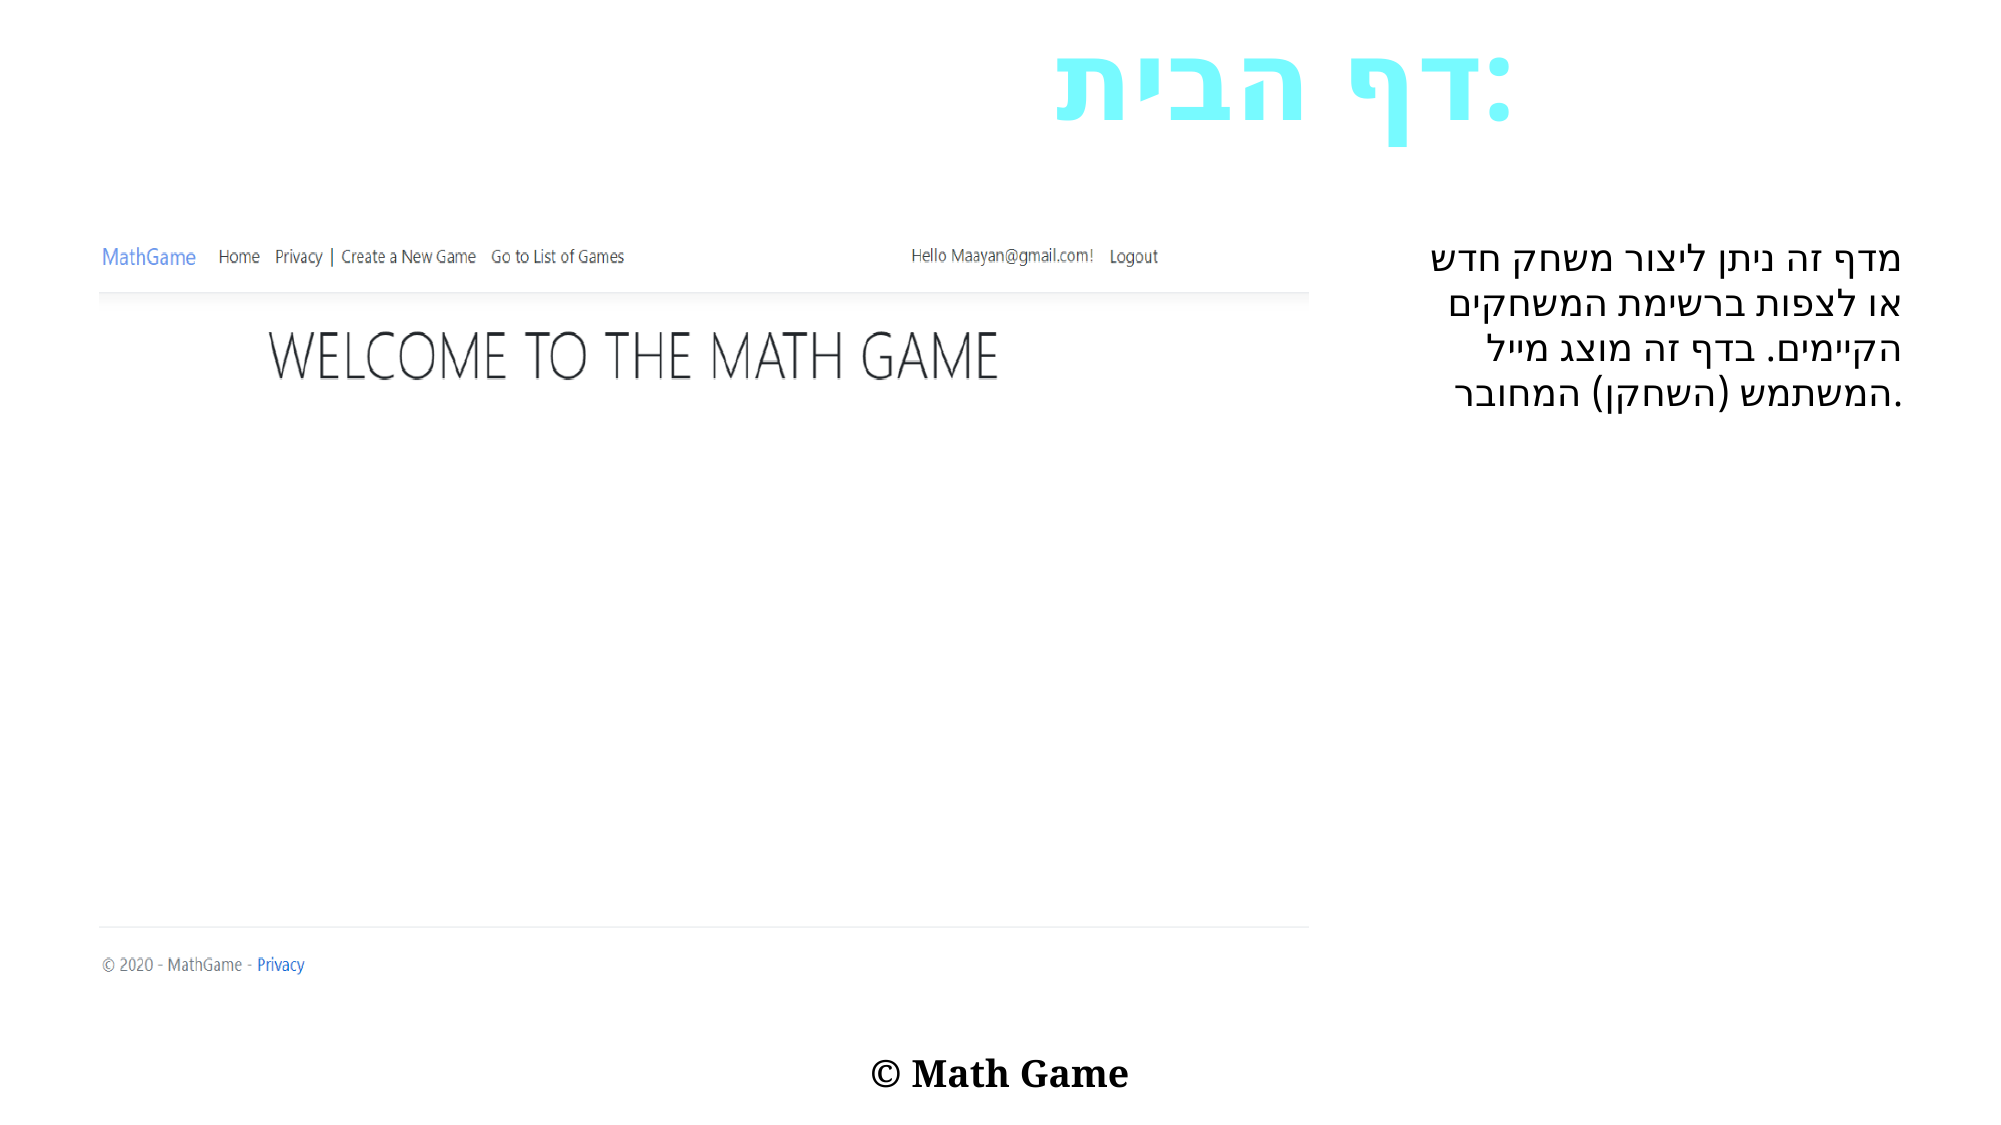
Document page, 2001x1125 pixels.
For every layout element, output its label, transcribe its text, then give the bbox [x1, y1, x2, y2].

picture [99, 226, 1309, 986]
text_box דף הבית: [1041, 0, 1531, 150]
footer © Math Game [662, 1042, 1338, 1103]
text_box מדף זה ניתן ליצור משחק חדש או לצפות ברשימת המשחקים הקיימים. בדף זה מוצג מייל המשתמש (השחקן) המחובר. [1403, 226, 1918, 422]
